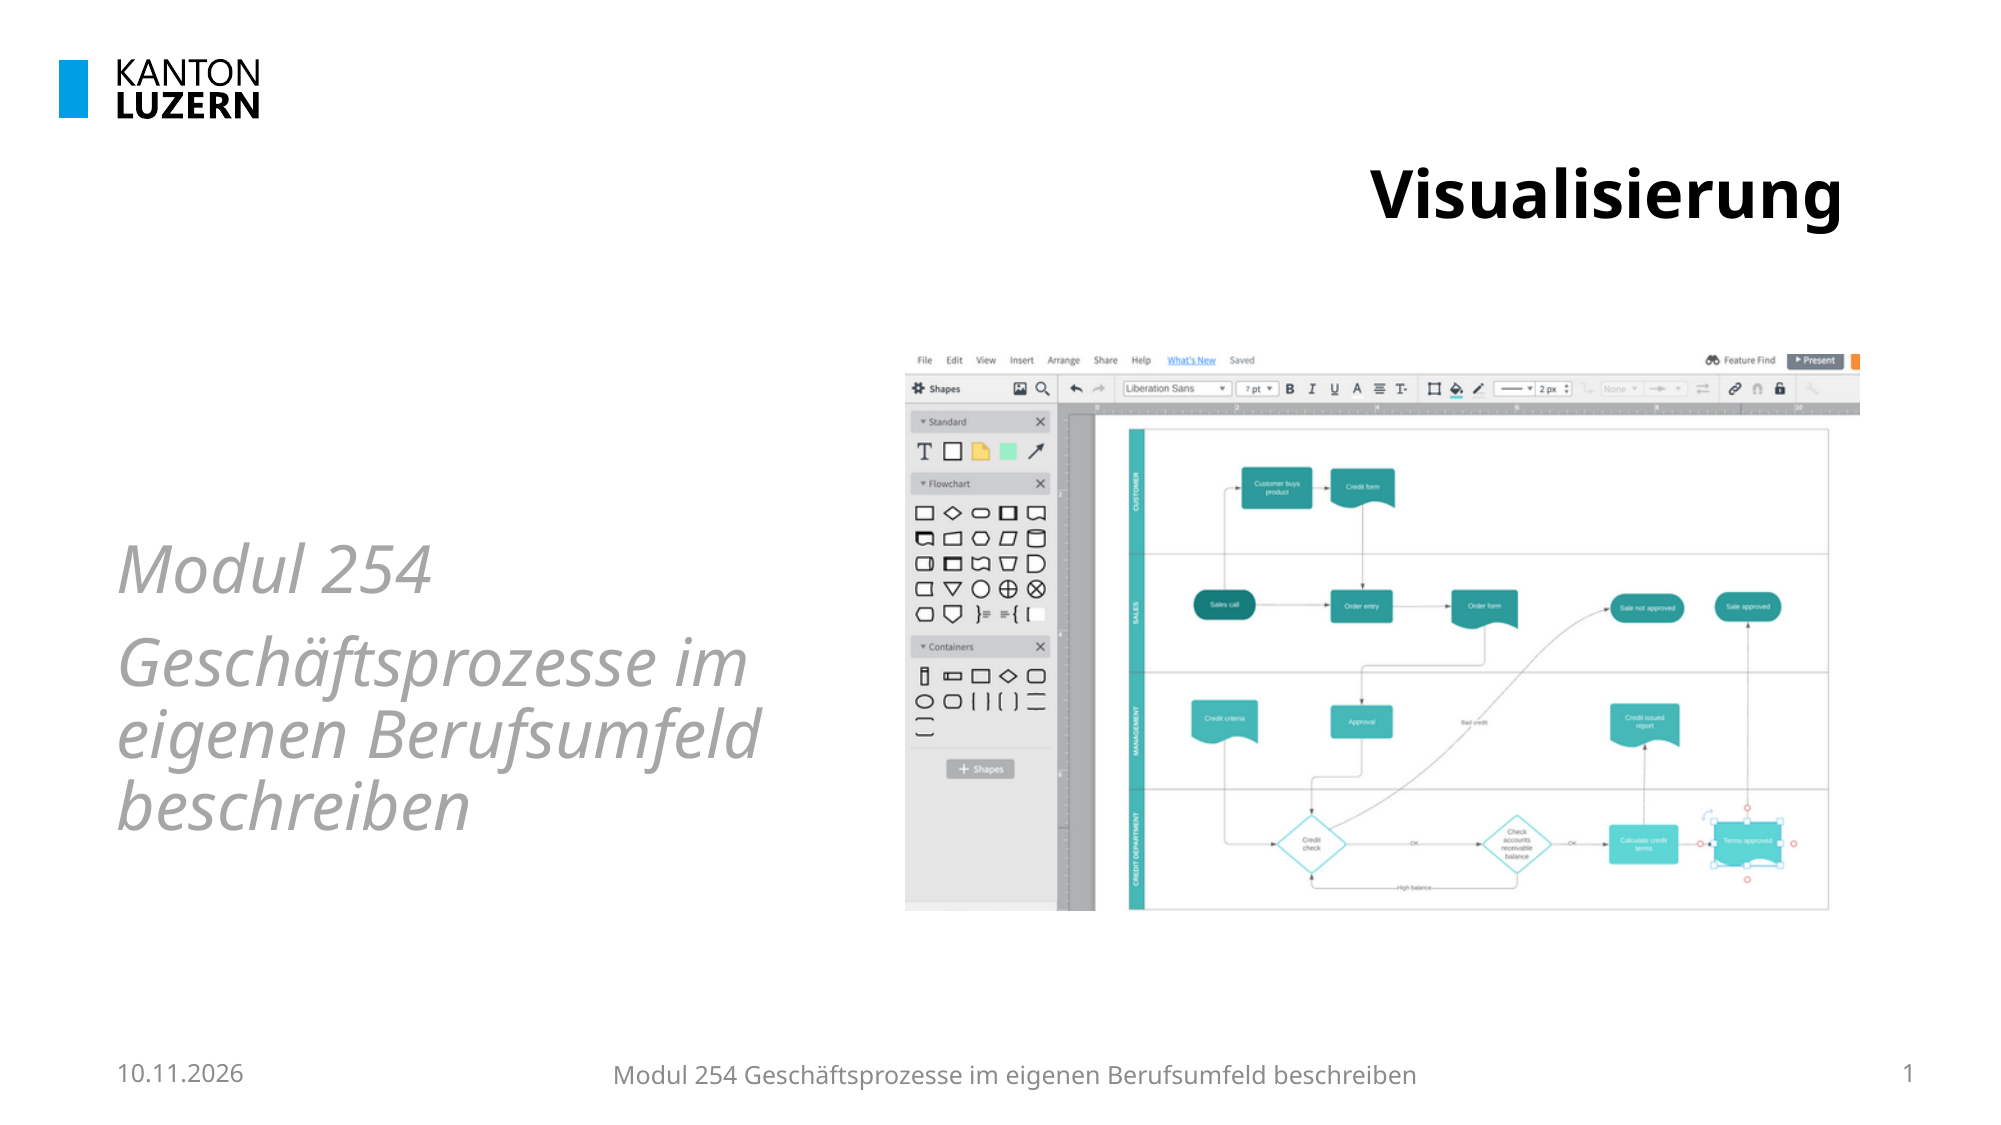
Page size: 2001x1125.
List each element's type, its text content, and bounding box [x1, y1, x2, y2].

footer Modul 254 Geschäftsprozesse im eigenen Berufsumfeld beschreiben [366, 1045, 1666, 1105]
picture [905, 354, 1860, 911]
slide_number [101, 1045, 338, 1105]
title Visualisierung [101, 153, 1860, 252]
list Modul 254 Geschäftsprozesse im eigenen Berufsumfeld beschreiben [101, 354, 781, 1004]
slide_number 1 [1694, 1045, 1932, 1105]
